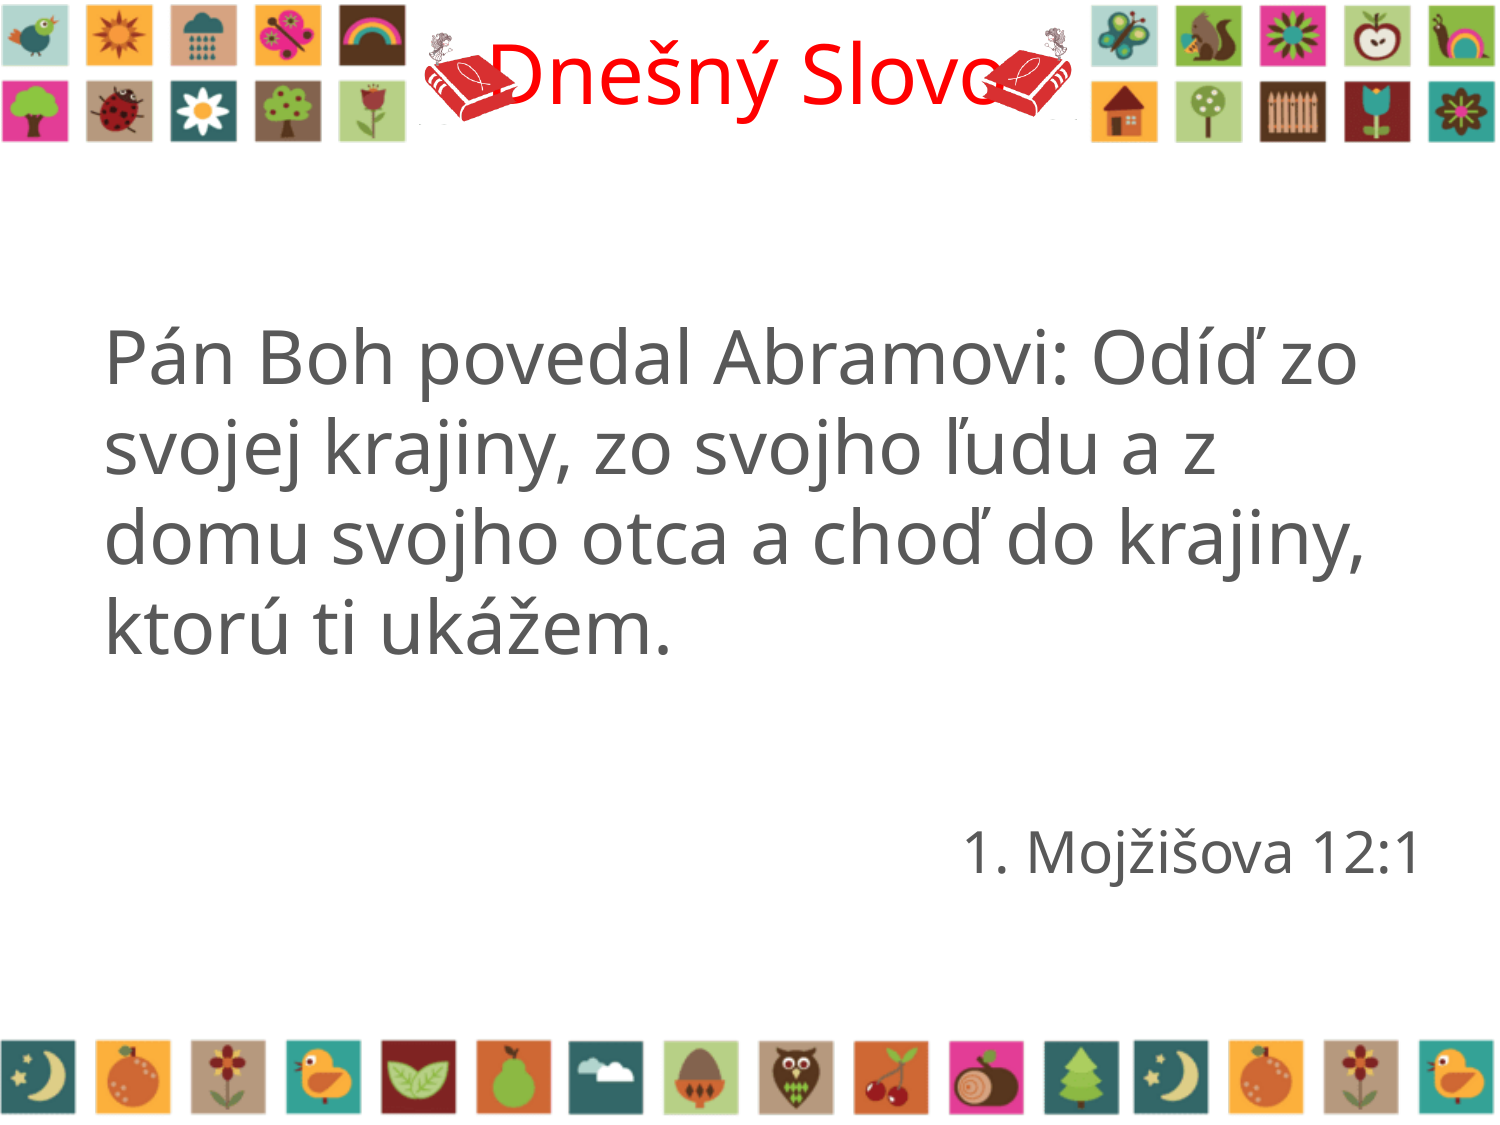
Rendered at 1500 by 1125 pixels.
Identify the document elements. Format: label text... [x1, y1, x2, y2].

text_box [0, 1028, 1500, 1118]
picture [950, 3, 1500, 150]
picture [0, 3, 550, 150]
text_box 1. Mojžišova 12:1 [808, 807, 1441, 893]
text_box Dnešný Slovo [425, 13, 1077, 129]
text_box Pán Boh povedal Abramovi: Odíď zo svojej krajiny, zo svojho ľudu a z domu svojho otca a choď do krajiny, ktorú ti ukážem. [88, 302, 1459, 678]
